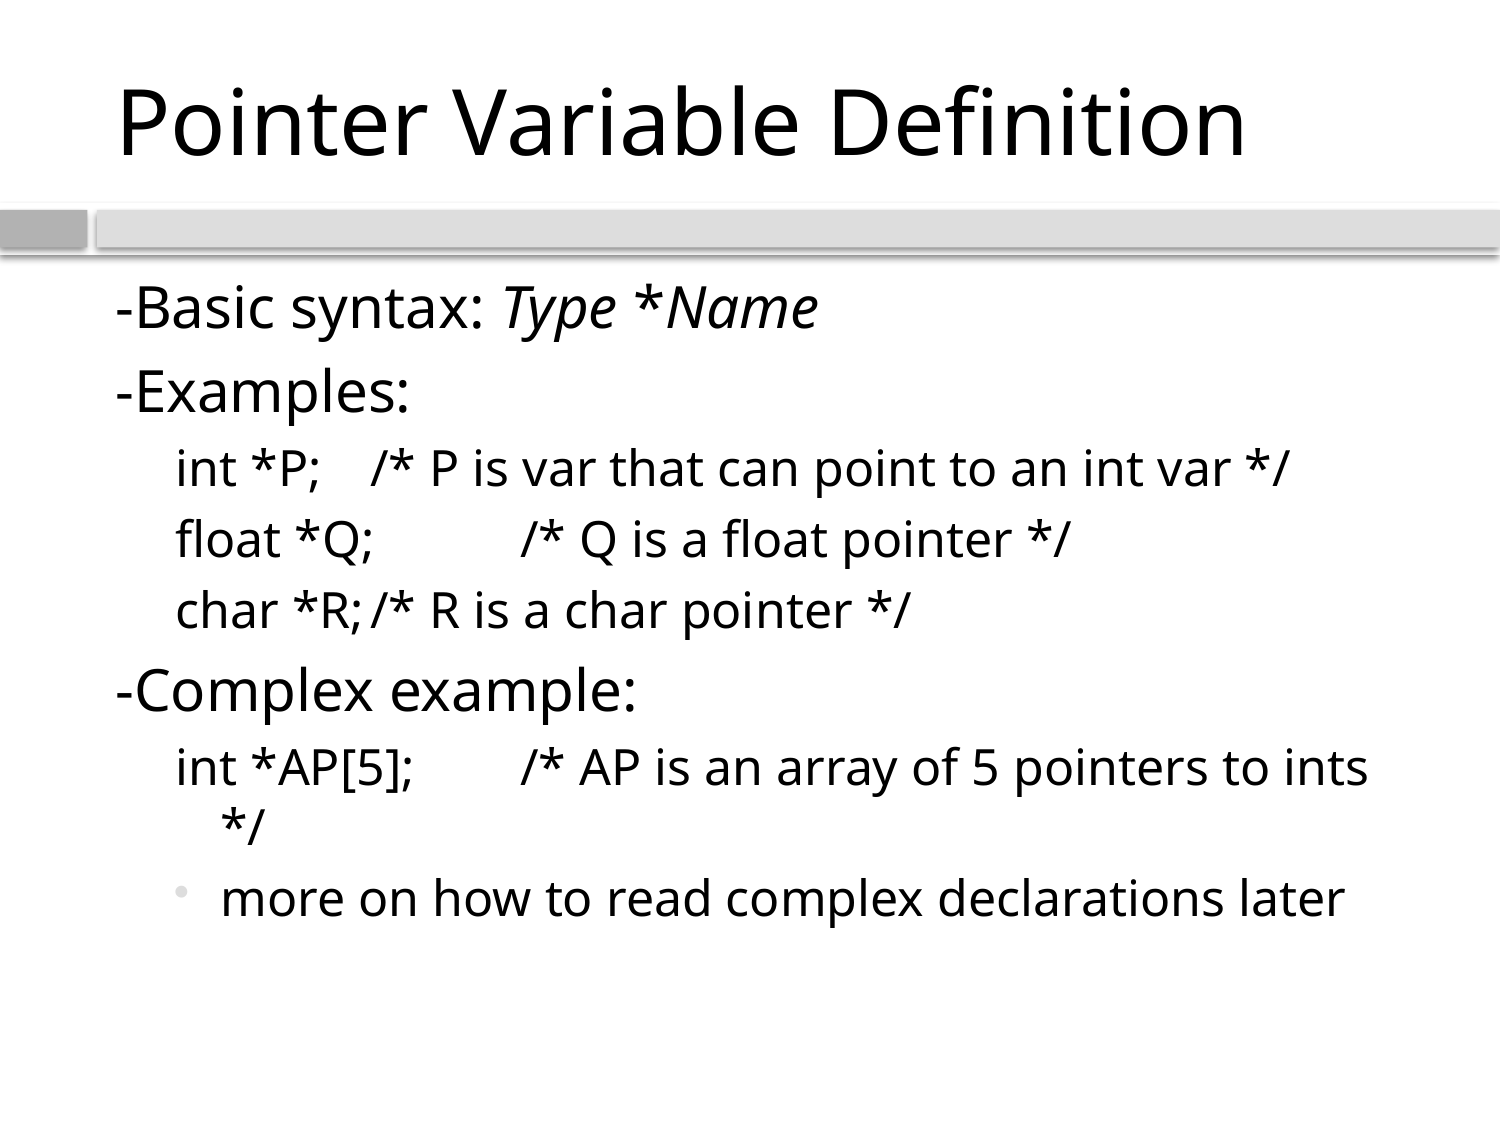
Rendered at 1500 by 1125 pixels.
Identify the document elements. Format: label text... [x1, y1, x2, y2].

title Pointer Variable Definition [100, 37, 1438, 200]
list -Basic syntax: Type *Name -Examples: int *P; /* P is var that can point to an int var */ float *Q; /* Q is a float pointer */ char *R; /* R is a char pointer */ -Complex example: int *AP[5]; /* AP is an array of 5 pointers to ints */ more on how to read complex declarations later [100, 262, 1438, 1000]
